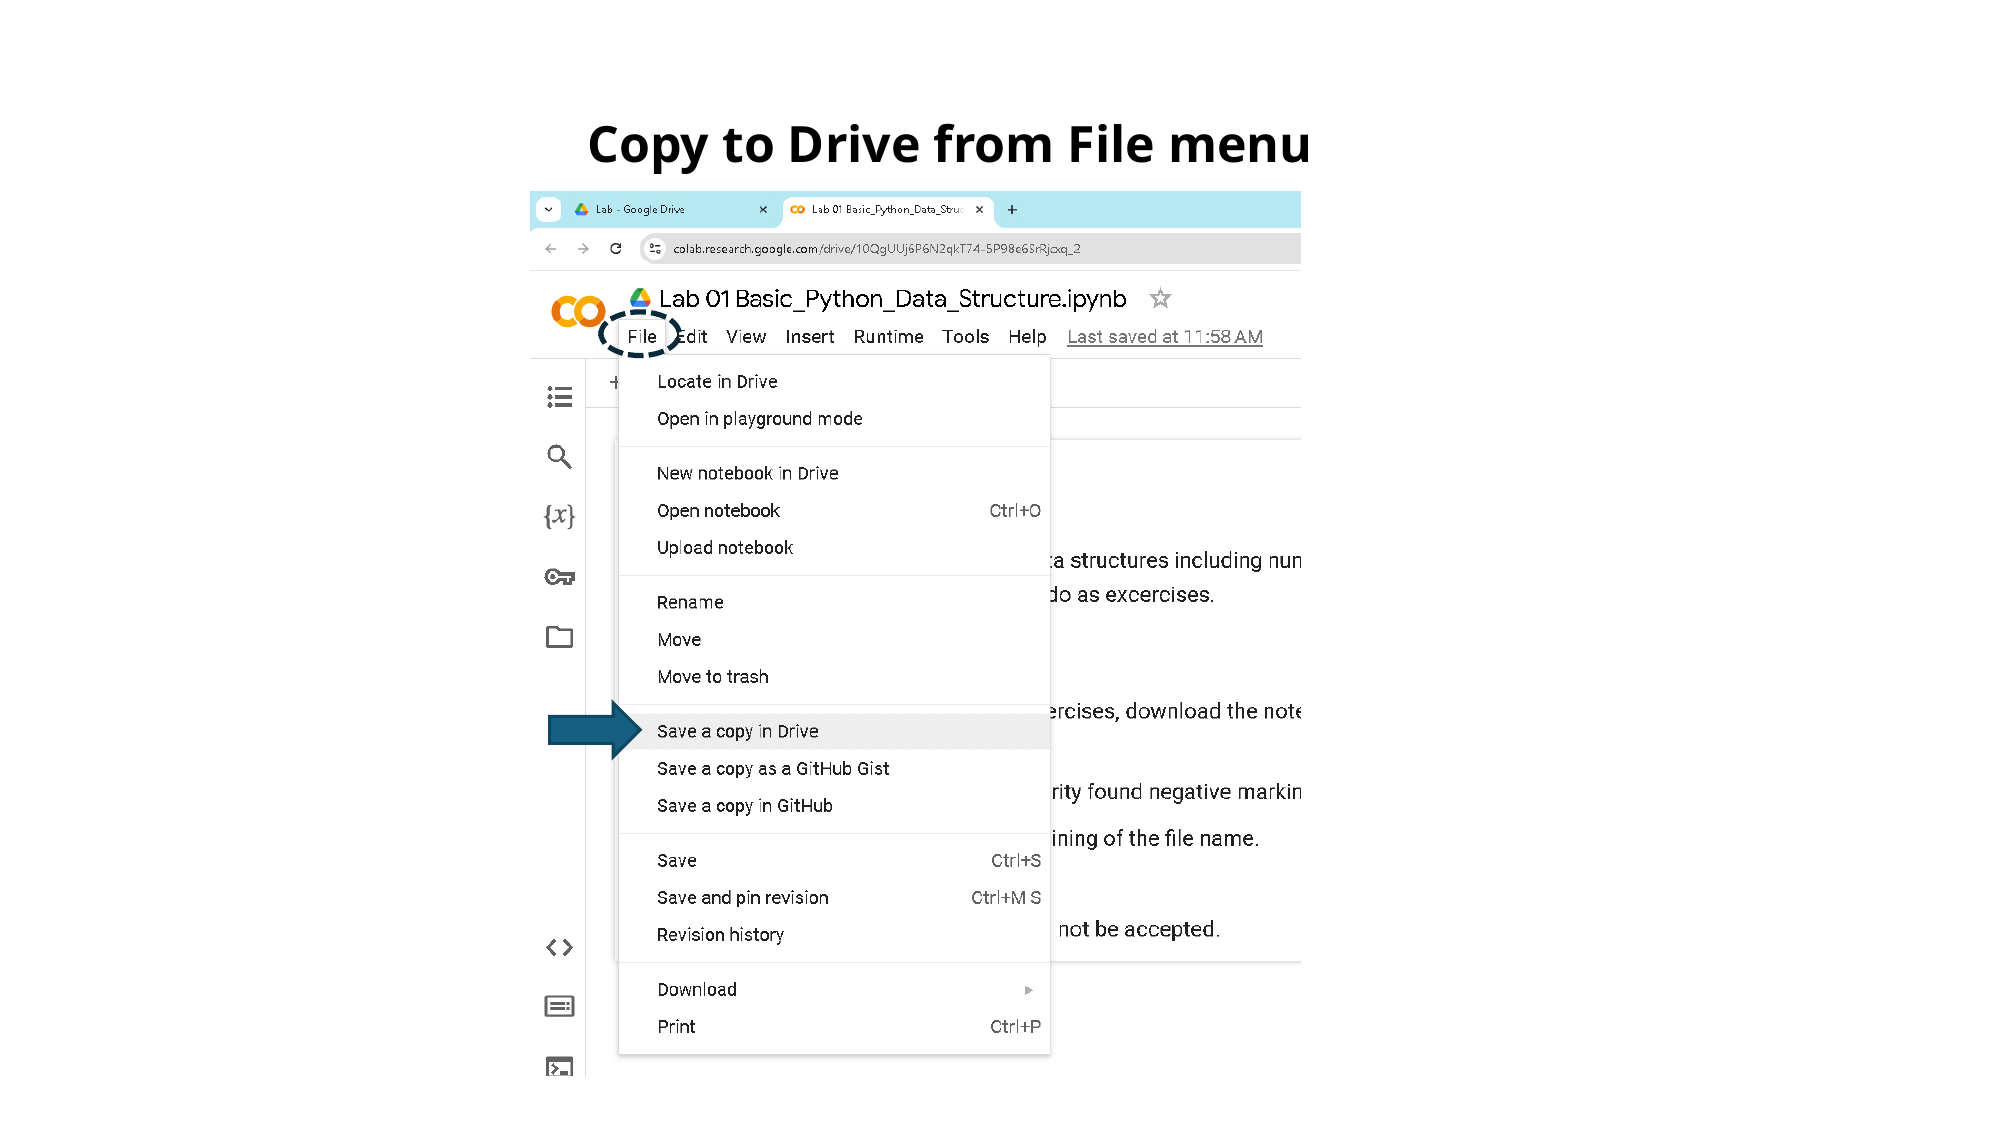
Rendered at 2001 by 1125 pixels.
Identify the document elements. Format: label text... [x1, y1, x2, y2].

picture [530, 190, 1302, 1077]
text_box Copy to Drive from File menu [286, 104, 1614, 180]
